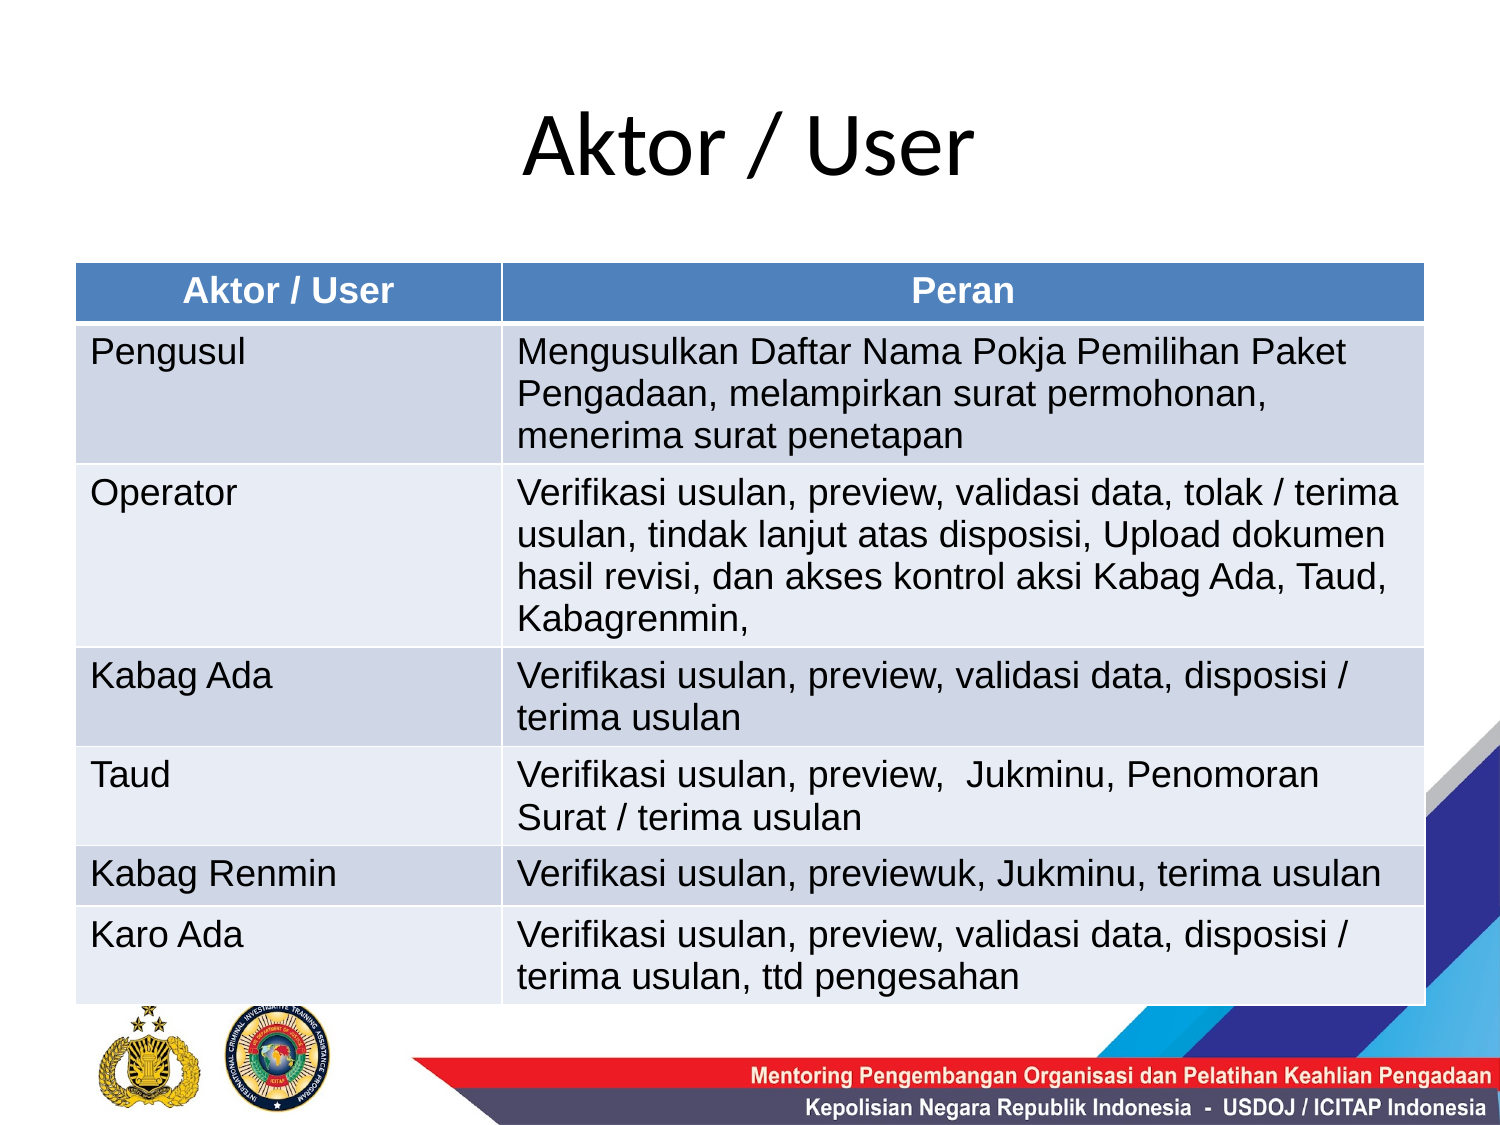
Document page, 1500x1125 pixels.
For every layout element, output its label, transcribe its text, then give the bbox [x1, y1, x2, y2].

table_cell Mengusulkan Daftar Nama Pokja Pemilihan Paket Pengadaan, melampirkan surat permohonan, menerima surat penetapan [503, 326, 1424, 463]
table_header Aktor / User [76, 263, 501, 321]
table_cell Operator [76, 465, 501, 646]
picture [0, 0, 1500, 1125]
table_cell Taud [76, 747, 501, 845]
table_cell Verifikasi usulan, previewuk, Jukminu, terima usulan [503, 846, 1424, 905]
table_cell Verifikasi usulan, preview, Jukminu, Penomoran Surat / terima usulan [503, 747, 1424, 845]
table_header Peran [503, 263, 1424, 321]
title Aktor / User [75, 45, 1425, 233]
table_cell Kabag Ada [76, 648, 501, 746]
table_cell Kabag Renmin [76, 846, 501, 905]
table_cell Verifikasi usulan, preview, validasi data, disposisi / terima usulan, ttd pengesahan [503, 907, 1424, 1004]
table_cell Verifikasi usulan, preview, validasi data, tolak / terima usulan, tindak lanjut atas disposisi, Upload dokumen hasil revisi, dan akses kontrol aksi Kabag Ada, Taud, Kabagrenmin, [503, 465, 1424, 646]
table_cell Pengusul [76, 326, 501, 463]
table_cell Karo Ada [76, 907, 501, 1004]
table_cell Verifikasi usulan, preview, validasi data, disposisi / terima usulan [503, 648, 1424, 746]
